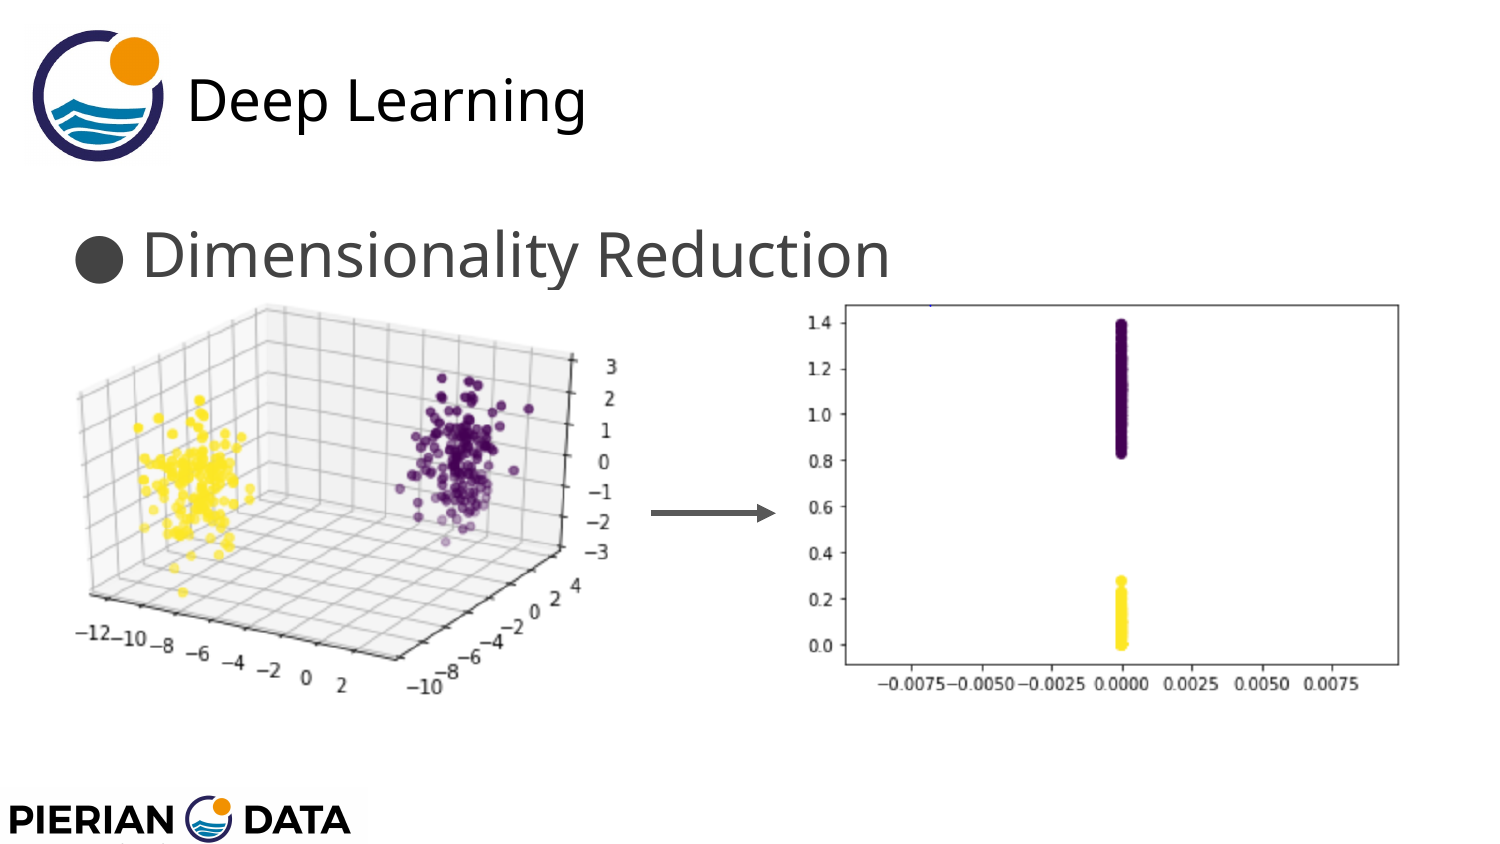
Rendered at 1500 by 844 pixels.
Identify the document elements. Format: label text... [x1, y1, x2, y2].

picture [50, 289, 639, 737]
picture [0, 787, 368, 844]
picture [767, 289, 1450, 713]
list Dimensionality Reduction [51, 189, 1449, 750]
picture [24, 24, 172, 167]
title Deep Learning [176, 48, 1449, 143]
